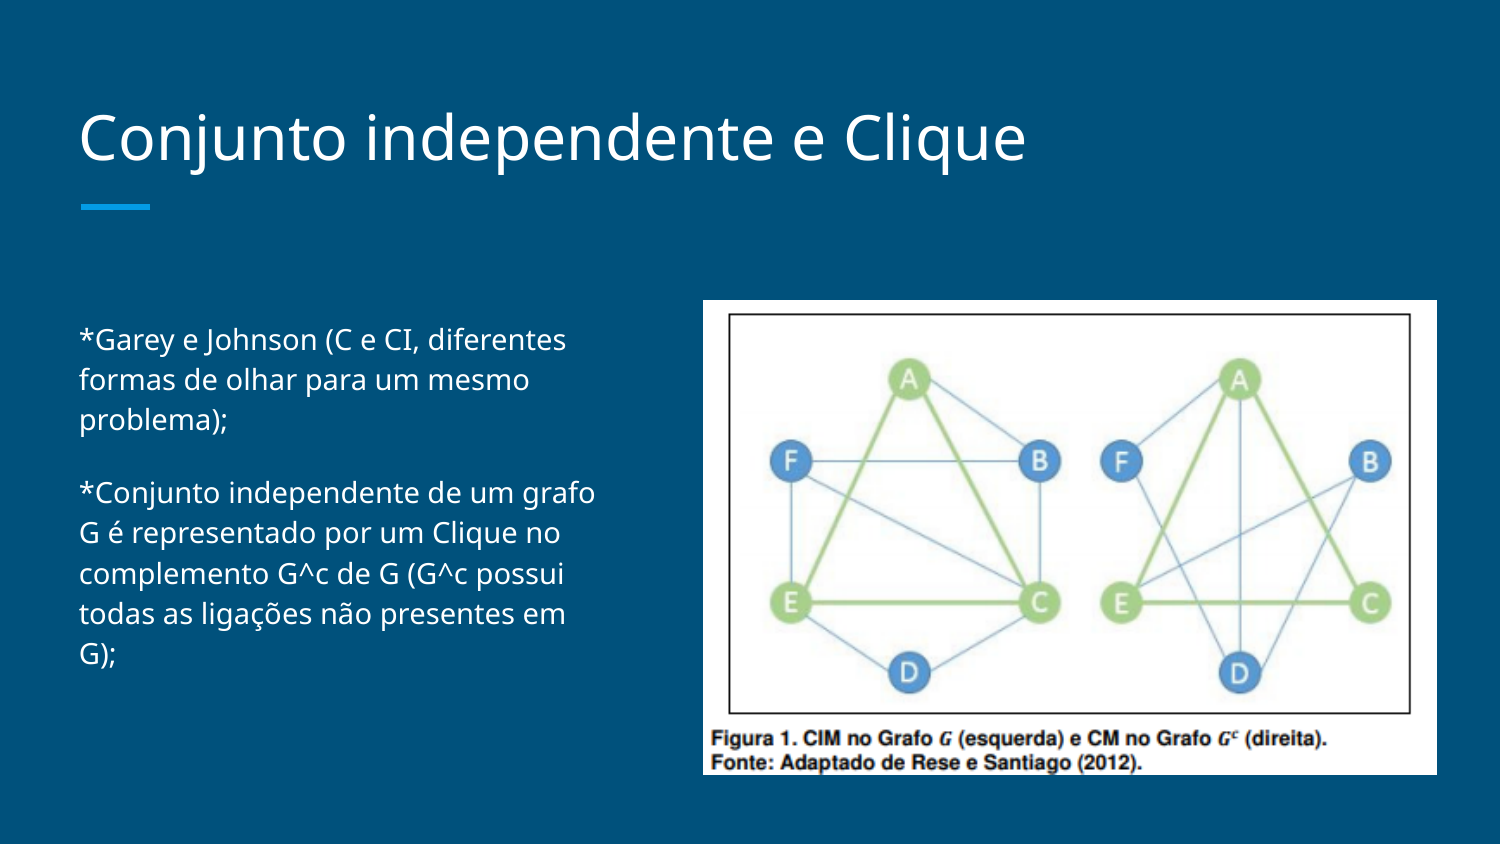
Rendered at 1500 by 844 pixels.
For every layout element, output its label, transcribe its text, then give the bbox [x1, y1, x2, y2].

list *Garey e Johnson (C e CI, diferentes formas de olhar para um mesmo problema); *Conjunto independente de um grafo G é representado por um Clique no complemento G^c de G (G^c possui todas as ligações não presentes em G); [63, 300, 618, 746]
title Conjunto independente e Clique [63, 75, 1437, 188]
picture [704, 301, 1436, 774]
